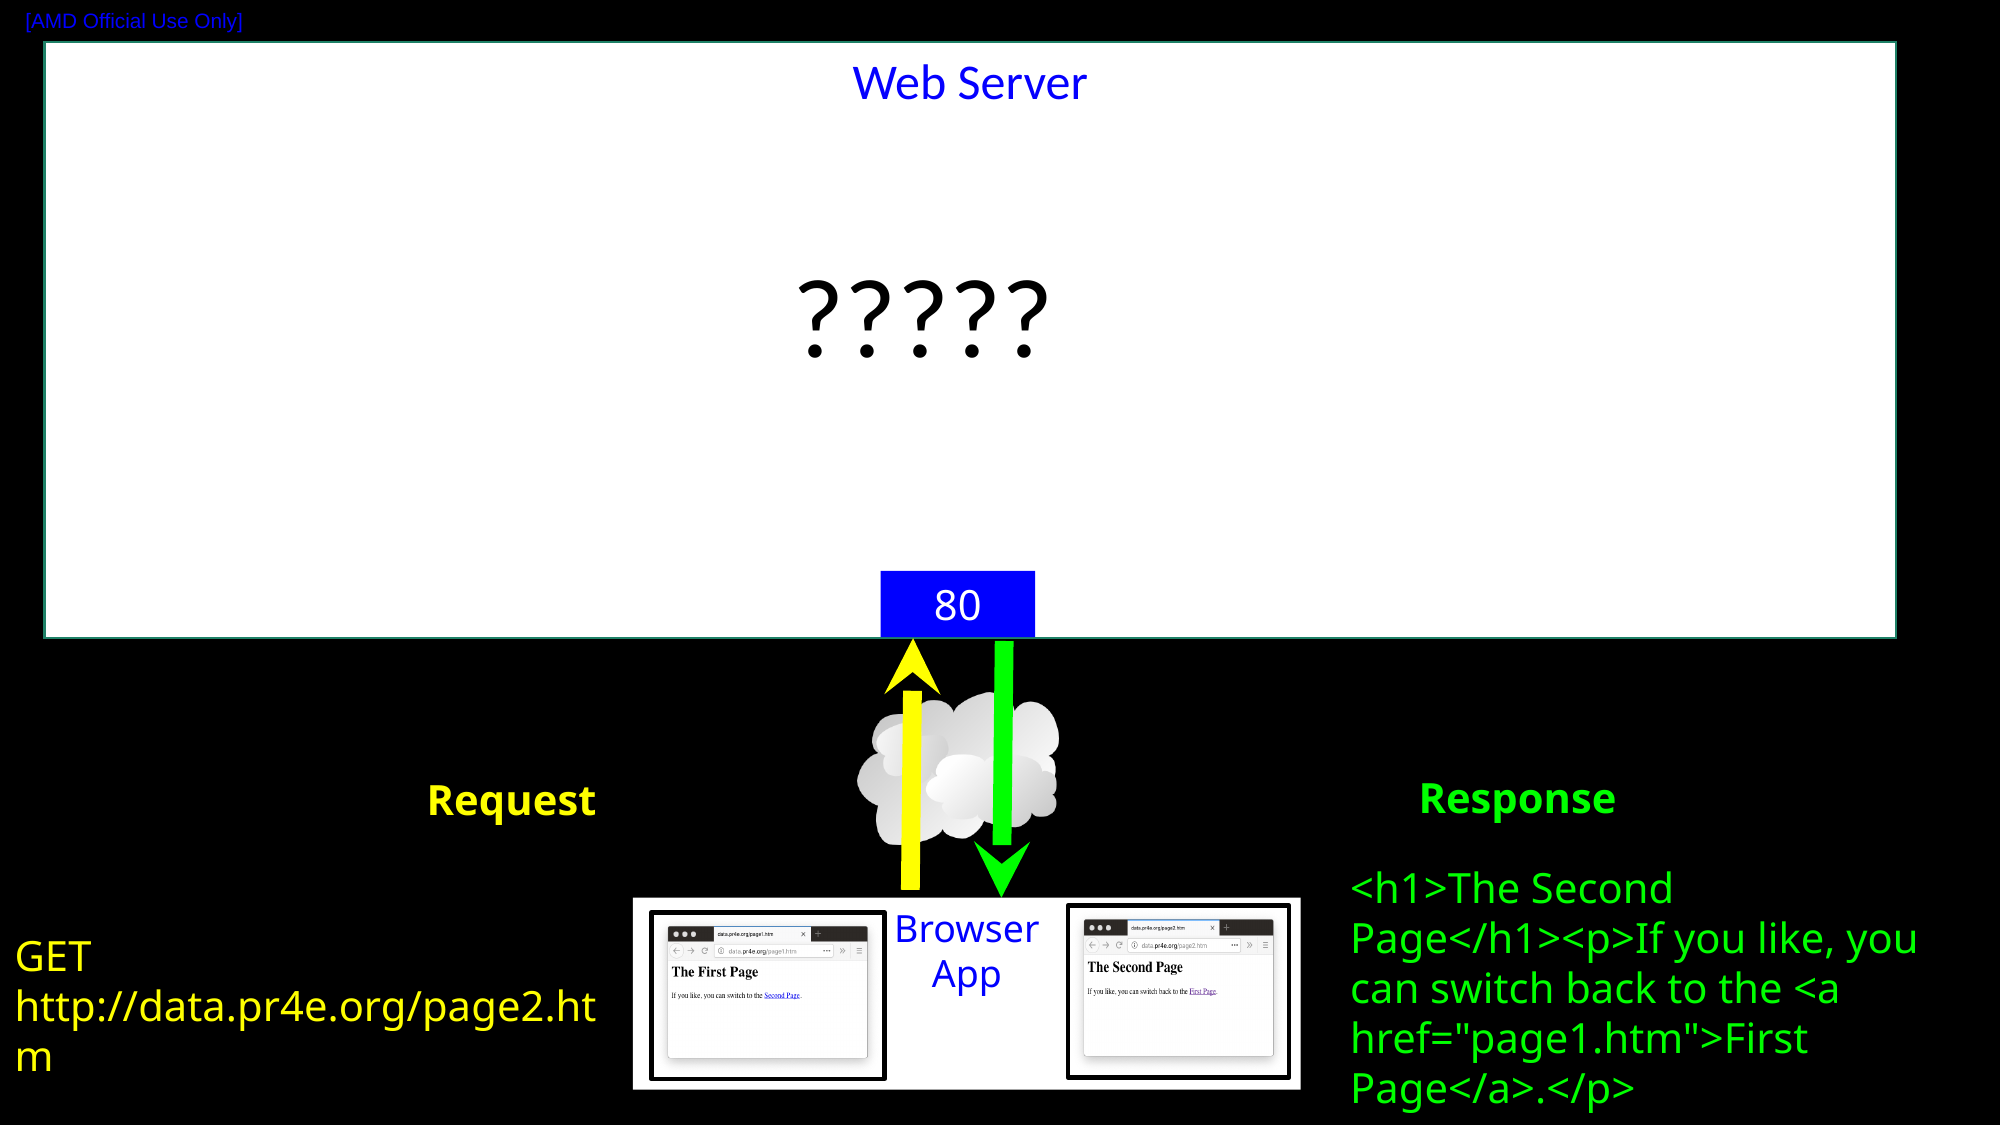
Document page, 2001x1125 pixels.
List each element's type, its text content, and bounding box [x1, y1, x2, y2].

text_box <h1>The Second Page</h1><p>If you like, you can switch back to the <a href="page1.htm">First Page</a>.</p> [1350, 889, 1956, 1084]
picture [857, 692, 1059, 845]
text_box Browser App [632, 897, 1301, 1090]
text_box [906, 638, 920, 651]
picture [1070, 907, 1287, 1076]
text_box 80 [880, 570, 1036, 638]
text_box [995, 885, 1008, 897]
picture [653, 914, 882, 1077]
text_box Web Server [43, 41, 1897, 639]
text_box ????? [777, 237, 1069, 388]
text_box Response [1403, 764, 1632, 829]
text_box Request [411, 766, 612, 832]
text_box GET http://data.pr4e.org/page2.htm [14, 971, 633, 1038]
